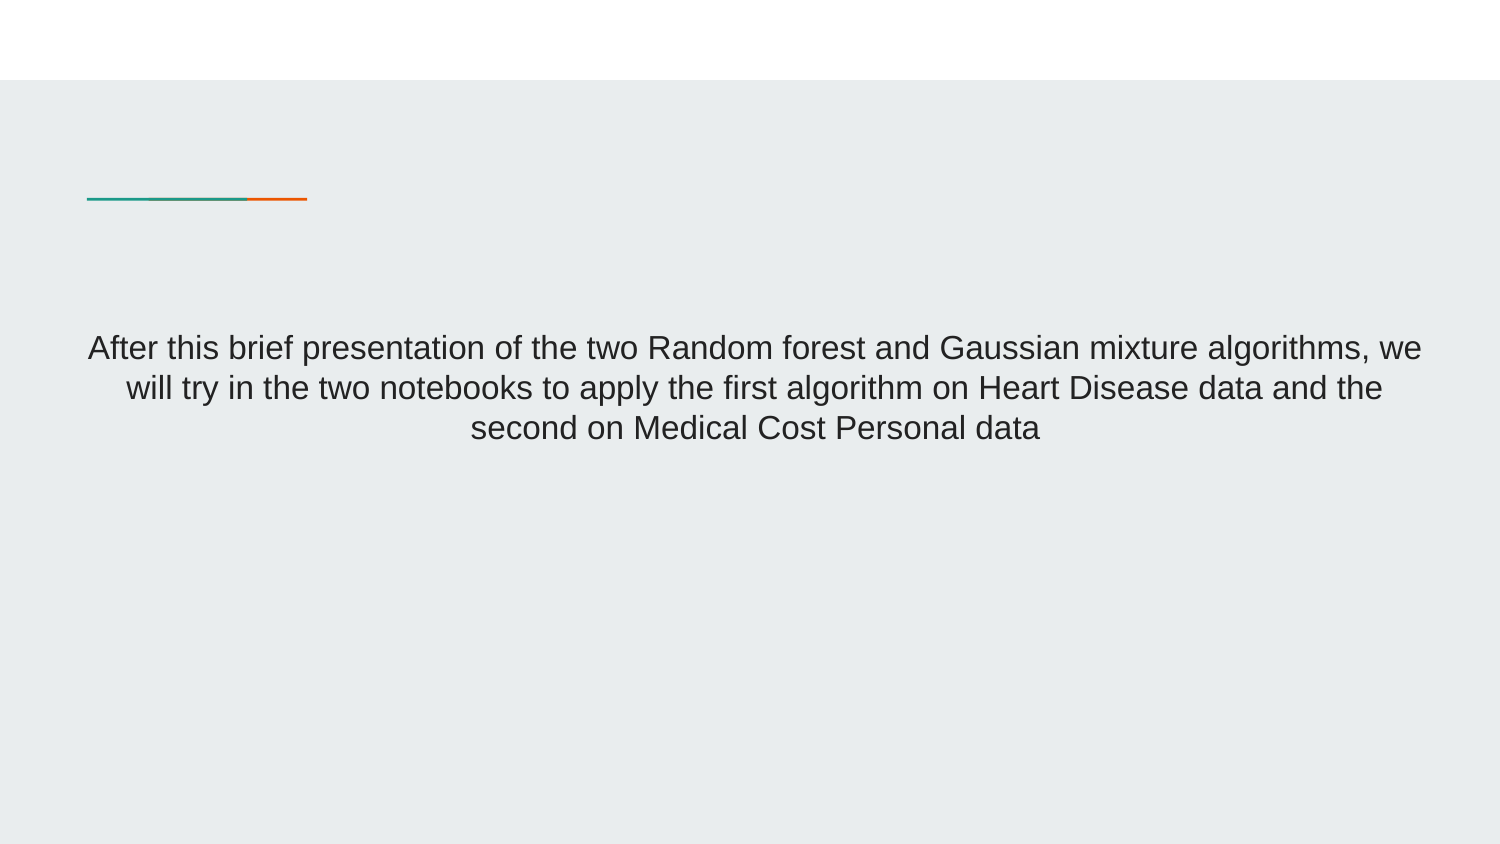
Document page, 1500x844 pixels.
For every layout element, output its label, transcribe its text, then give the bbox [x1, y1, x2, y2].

subtitle After this brief presentation of the two Random forest and Gaussian mixture algorithms, we will try in the two notebooks to apply the first algorithm on Heart Disease data and the second on Medical Cost Personal data [71, 231, 1441, 785]
